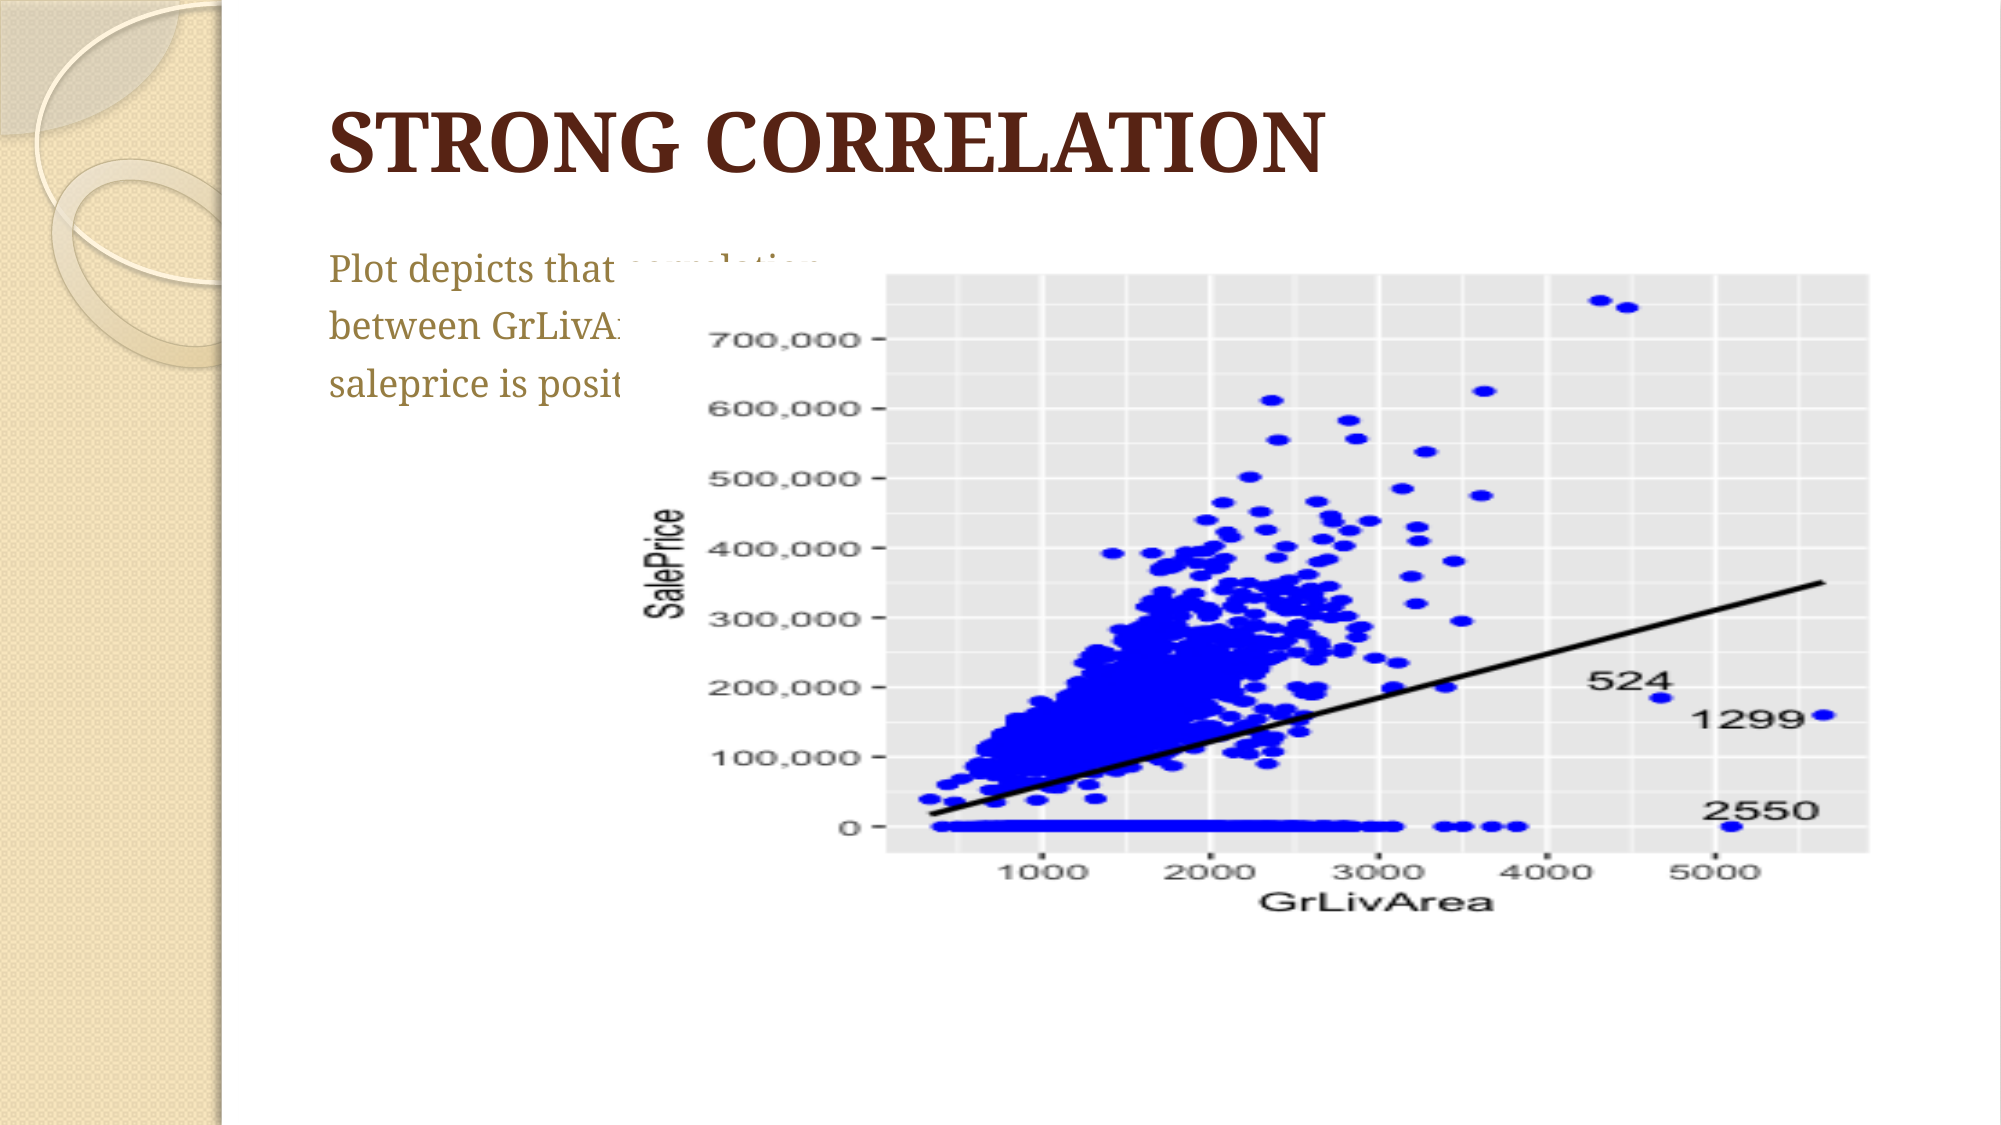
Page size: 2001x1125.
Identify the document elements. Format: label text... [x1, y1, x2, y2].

picture [619, 262, 1896, 929]
title STRONG CORRELATION [313, 45, 1954, 233]
list Plot depicts that correlation between GrLivArea and saleprice is positive and higher. [313, 237, 1954, 1025]
